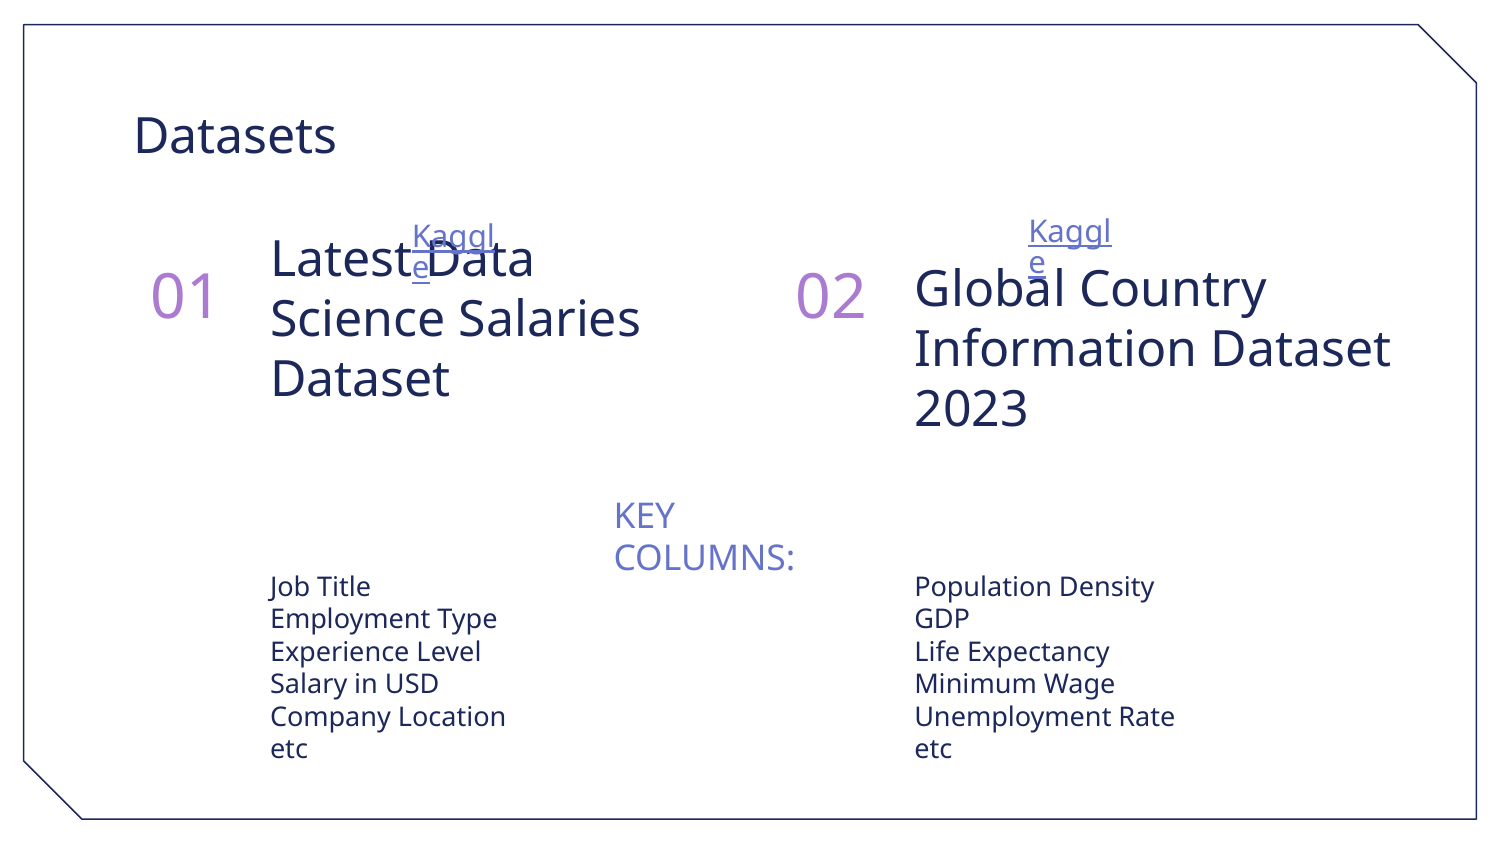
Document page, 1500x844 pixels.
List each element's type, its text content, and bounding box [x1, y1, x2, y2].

text_box KEY COLUMNS: [598, 477, 864, 593]
text_box Population Density GDP Life Expectancy Minimum Wage Unemployment Rate etc [899, 553, 1422, 779]
subtitle Latest Data Science Salaries Dataset [255, 256, 738, 378]
title 02 [762, 256, 899, 332]
text_box Kaggle [396, 201, 523, 275]
text_box Kaggle [1013, 196, 1140, 269]
subtitle Global Country Information Dataset 2023 [899, 256, 1422, 437]
text_box Job Title Employment Type Experience Level Salary in USD Company Location etc [254, 553, 701, 779]
title Datasets [118, 88, 1382, 183]
title 01 [118, 256, 255, 332]
